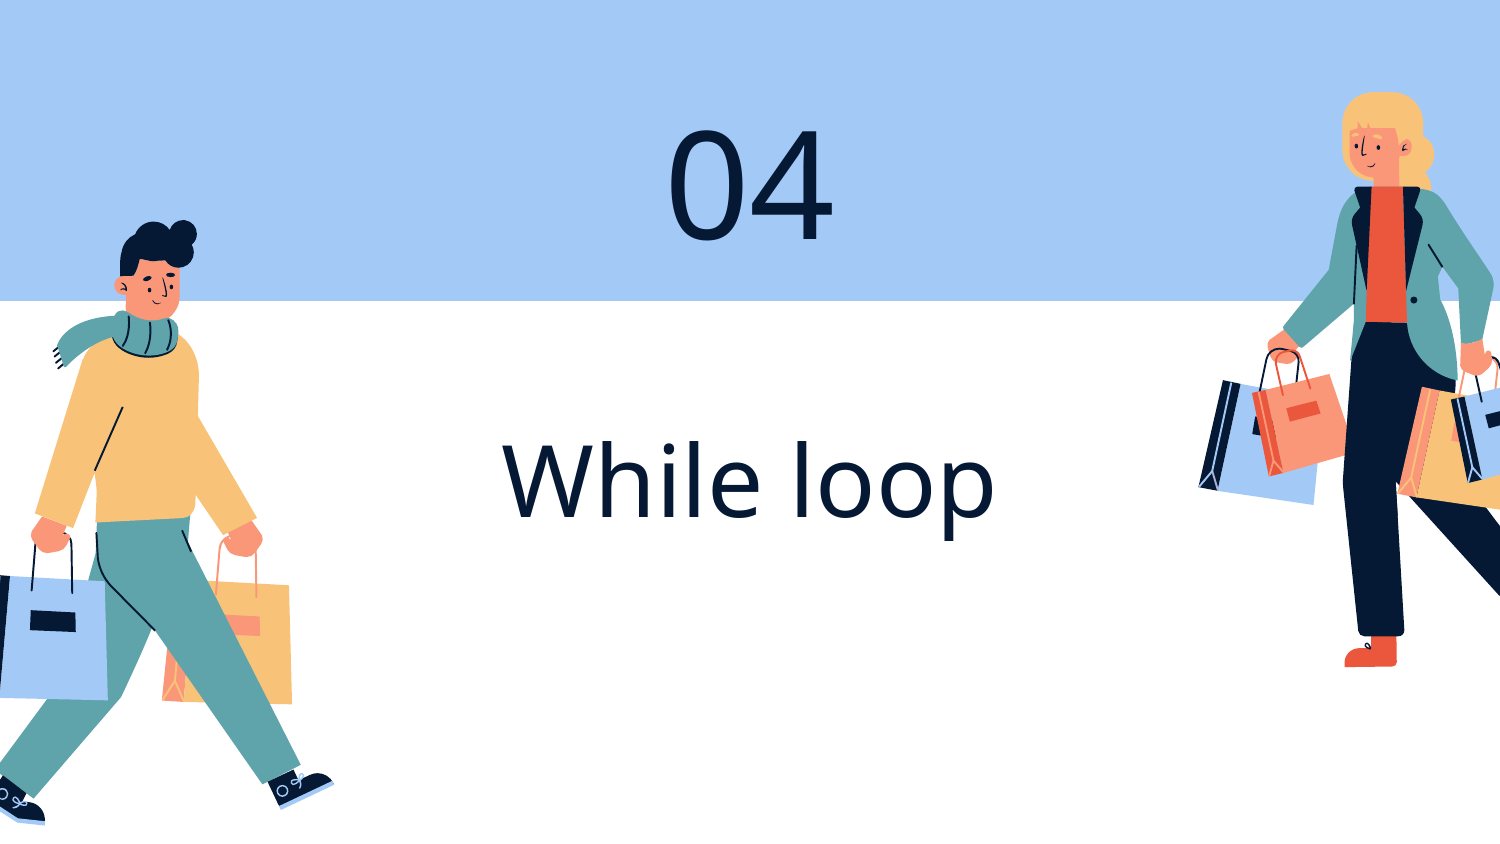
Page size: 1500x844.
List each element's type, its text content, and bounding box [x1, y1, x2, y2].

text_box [1354, 135, 1381, 168]
title While loop [403, 420, 1097, 559]
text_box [1197, 91, 1500, 668]
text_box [0, 219, 335, 826]
title 04 [543, 155, 956, 285]
